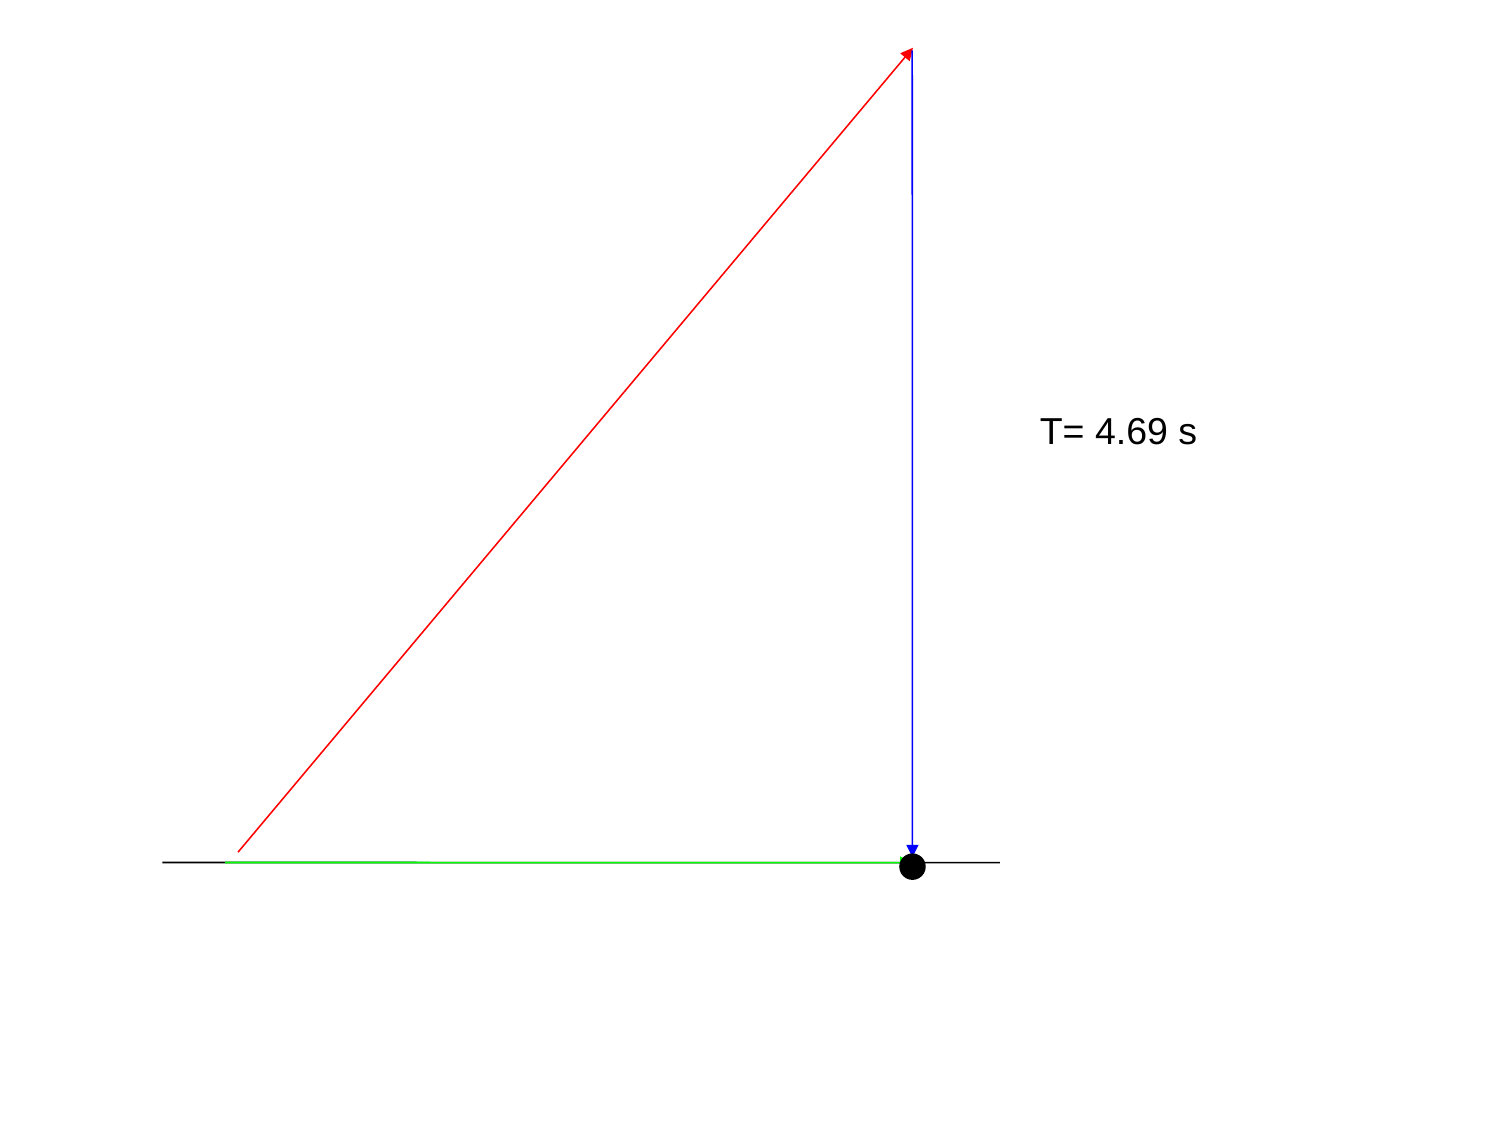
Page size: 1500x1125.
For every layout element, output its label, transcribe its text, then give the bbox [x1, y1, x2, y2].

text_box [237, 47, 913, 853]
text_box T= 4.69 s [1025, 399, 1300, 460]
text_box [906, 50, 919, 854]
text_box [900, 854, 925, 880]
